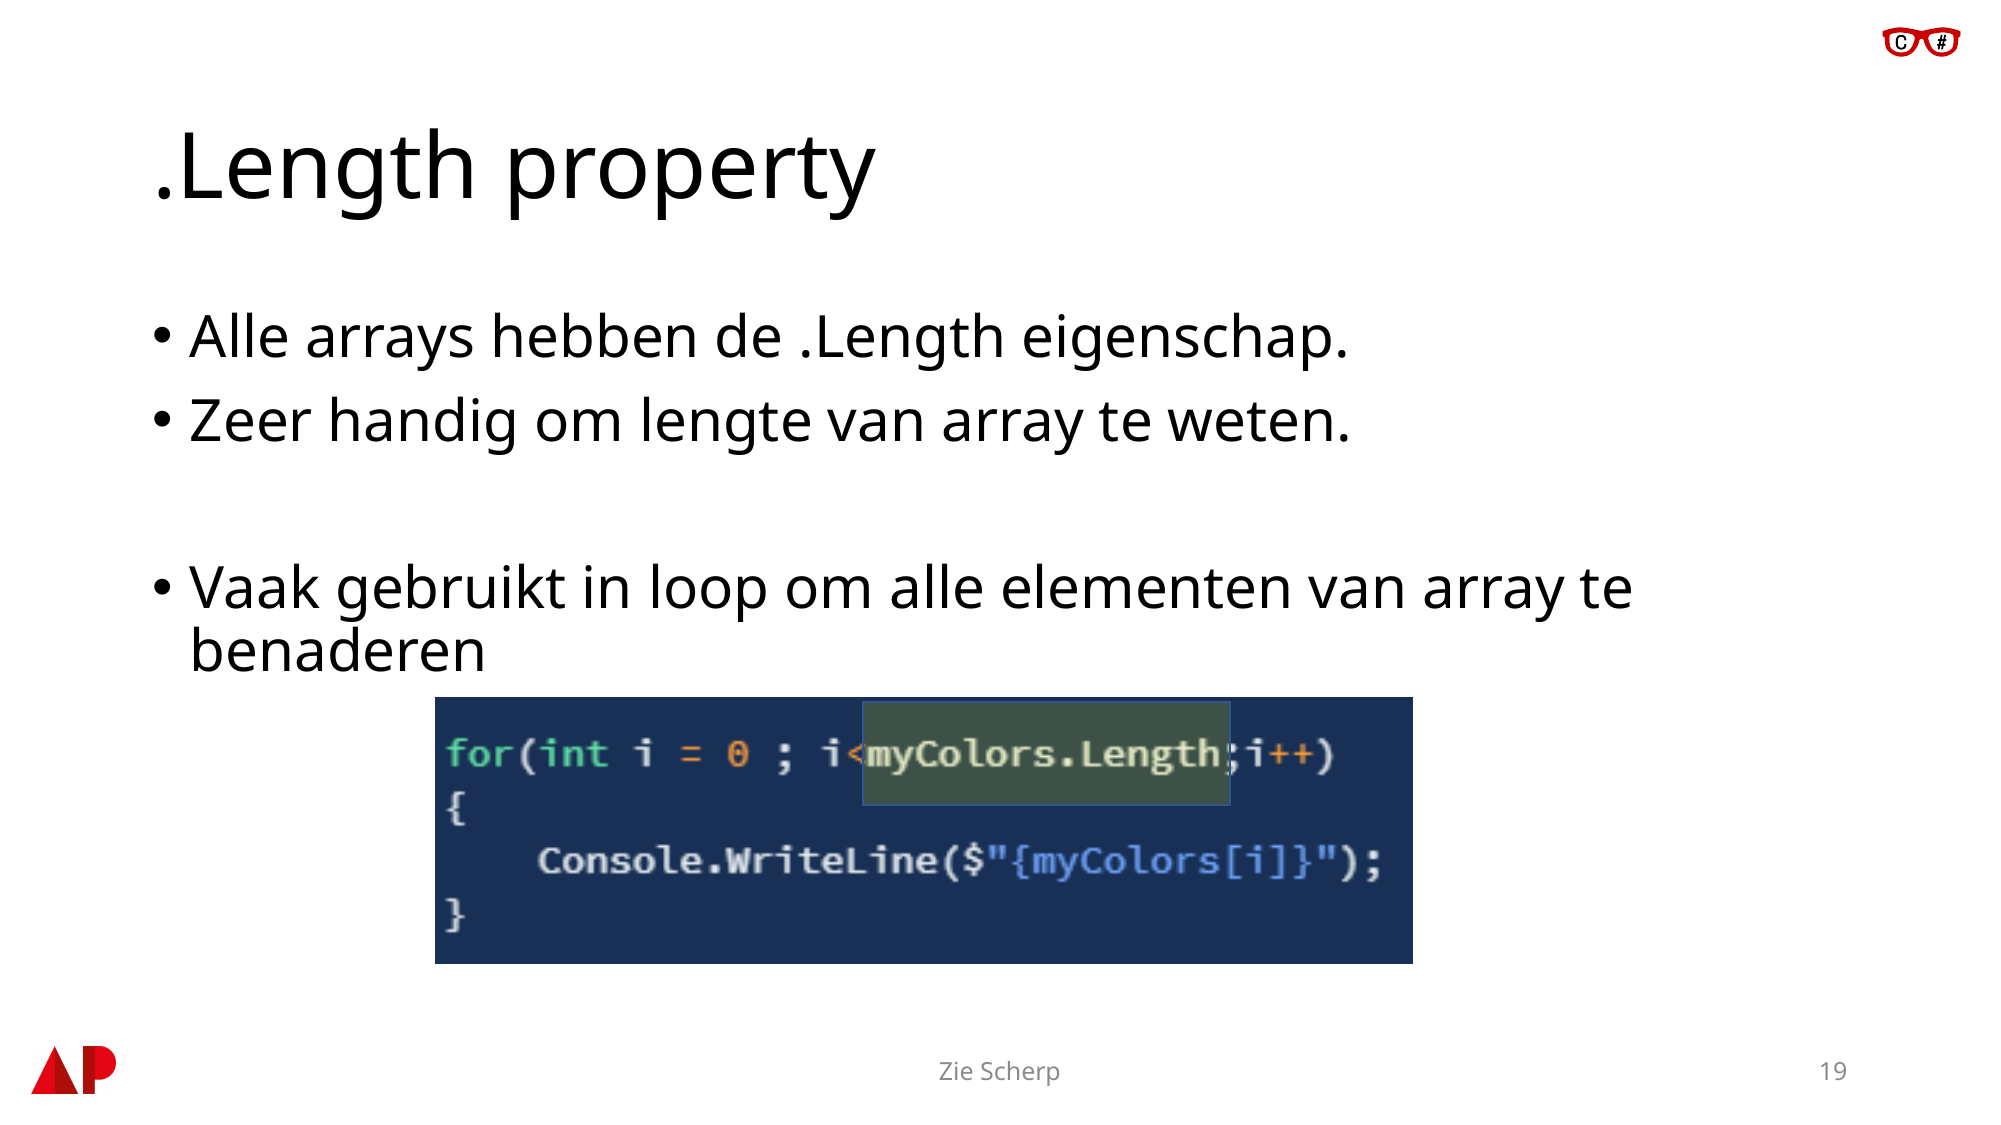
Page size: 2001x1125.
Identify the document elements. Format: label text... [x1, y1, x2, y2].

picture [435, 697, 1413, 964]
picture [31, 1046, 116, 1094]
list Alle arrays hebben de .Length eigenschap. Zeer handig om lengte van array te weten. Vaak gebruikt in loop om alle elementen van array te benaderen [137, 299, 1863, 1014]
title .Length property [137, 59, 1863, 278]
picture [1879, 0, 1964, 85]
footer Zie Scherp [662, 1042, 1338, 1103]
slide_number 19 [1412, 1042, 1863, 1103]
